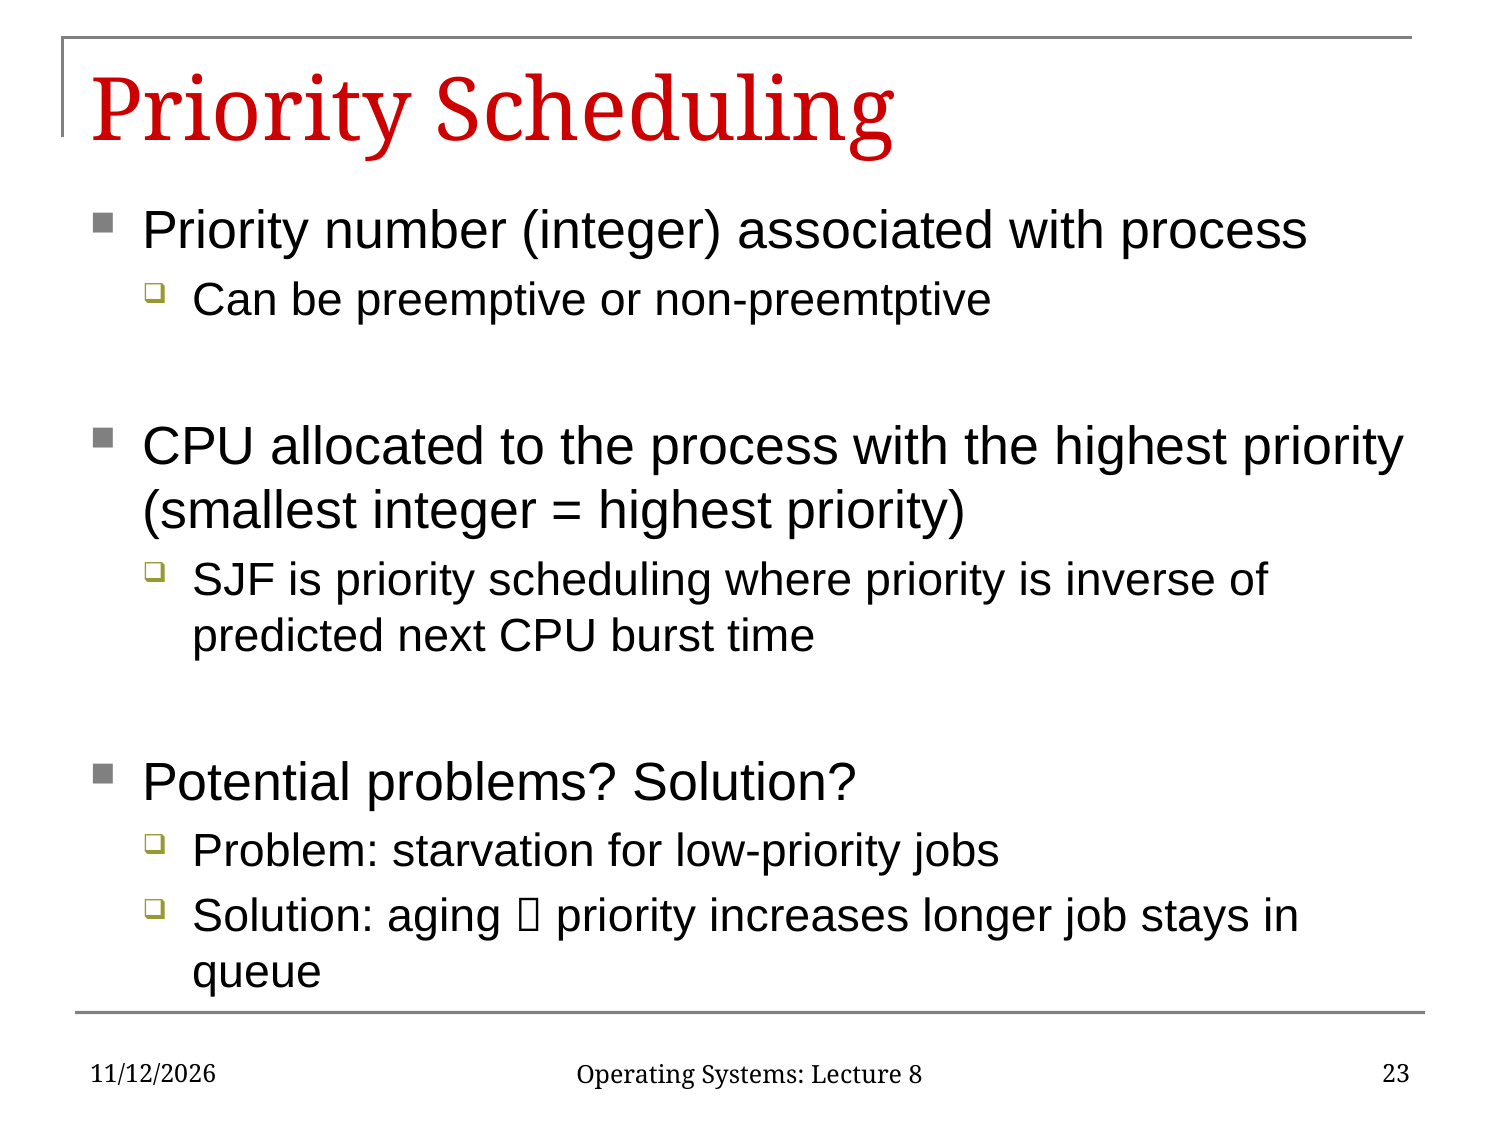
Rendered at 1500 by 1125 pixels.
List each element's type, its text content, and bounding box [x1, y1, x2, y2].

slide_number 23 [1074, 1023, 1426, 1100]
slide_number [74, 1023, 426, 1100]
title Priority Scheduling [75, 45, 1425, 163]
list Priority number (integer) associated with process Can be preemptive or non-preemtptive CPU allocated to the process with the highest priority (smallest integer = highest priority) SJF is priority scheduling where priority is inverse of predicted next CPU burst time Potential problems? Solution? Problem: starvation for low-priority jobs Solution: aging  priority increases longer job stays in queue [75, 187, 1425, 1006]
footer Operating Systems: Lecture 8 [512, 1024, 988, 1101]
